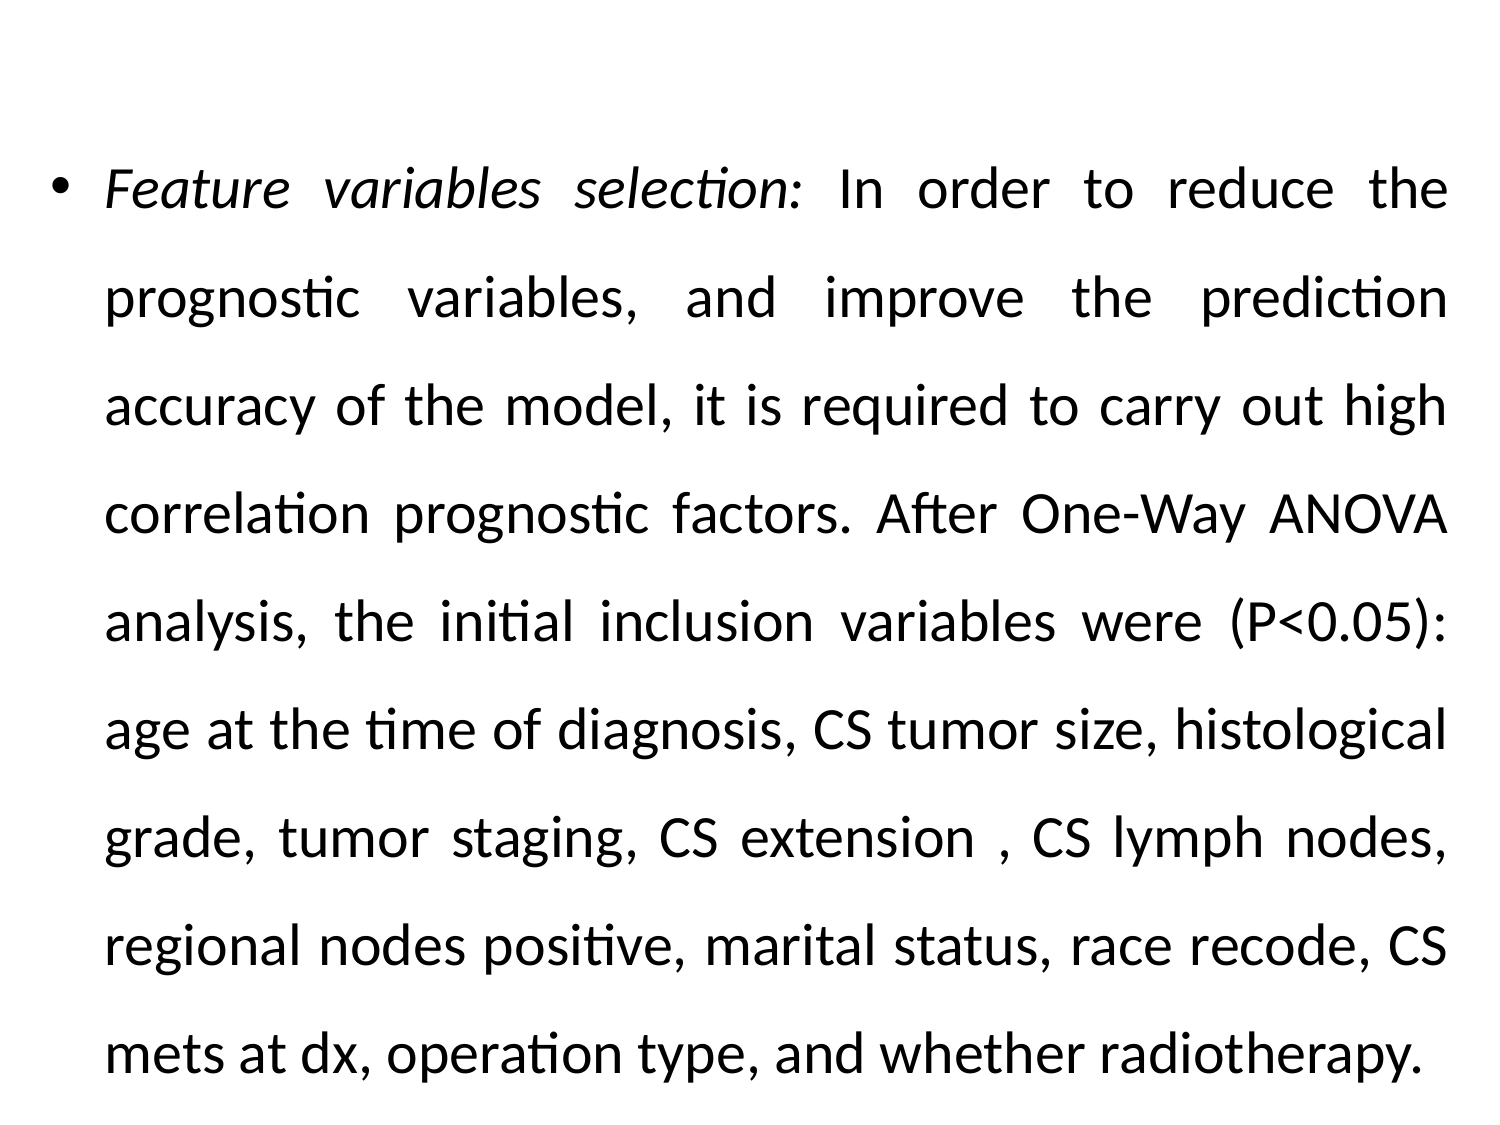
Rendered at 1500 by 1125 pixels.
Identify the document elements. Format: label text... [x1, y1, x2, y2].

list Feature variables selection: In order to reduce the prognostic variables, and improve the prediction accuracy of the model, it is required to carry out high correlation prognostic factors. After One-Way ANOVA analysis, the initial inclusion variables were (P<0.05): age at the time of diagnosis, CS tumor size, histological grade, tumor staging, CS extension , CS lymph nodes, regional nodes positive, marital status, race recode, CS mets at dx, operation type, and whether radiotherapy. [35, 105, 1465, 1125]
